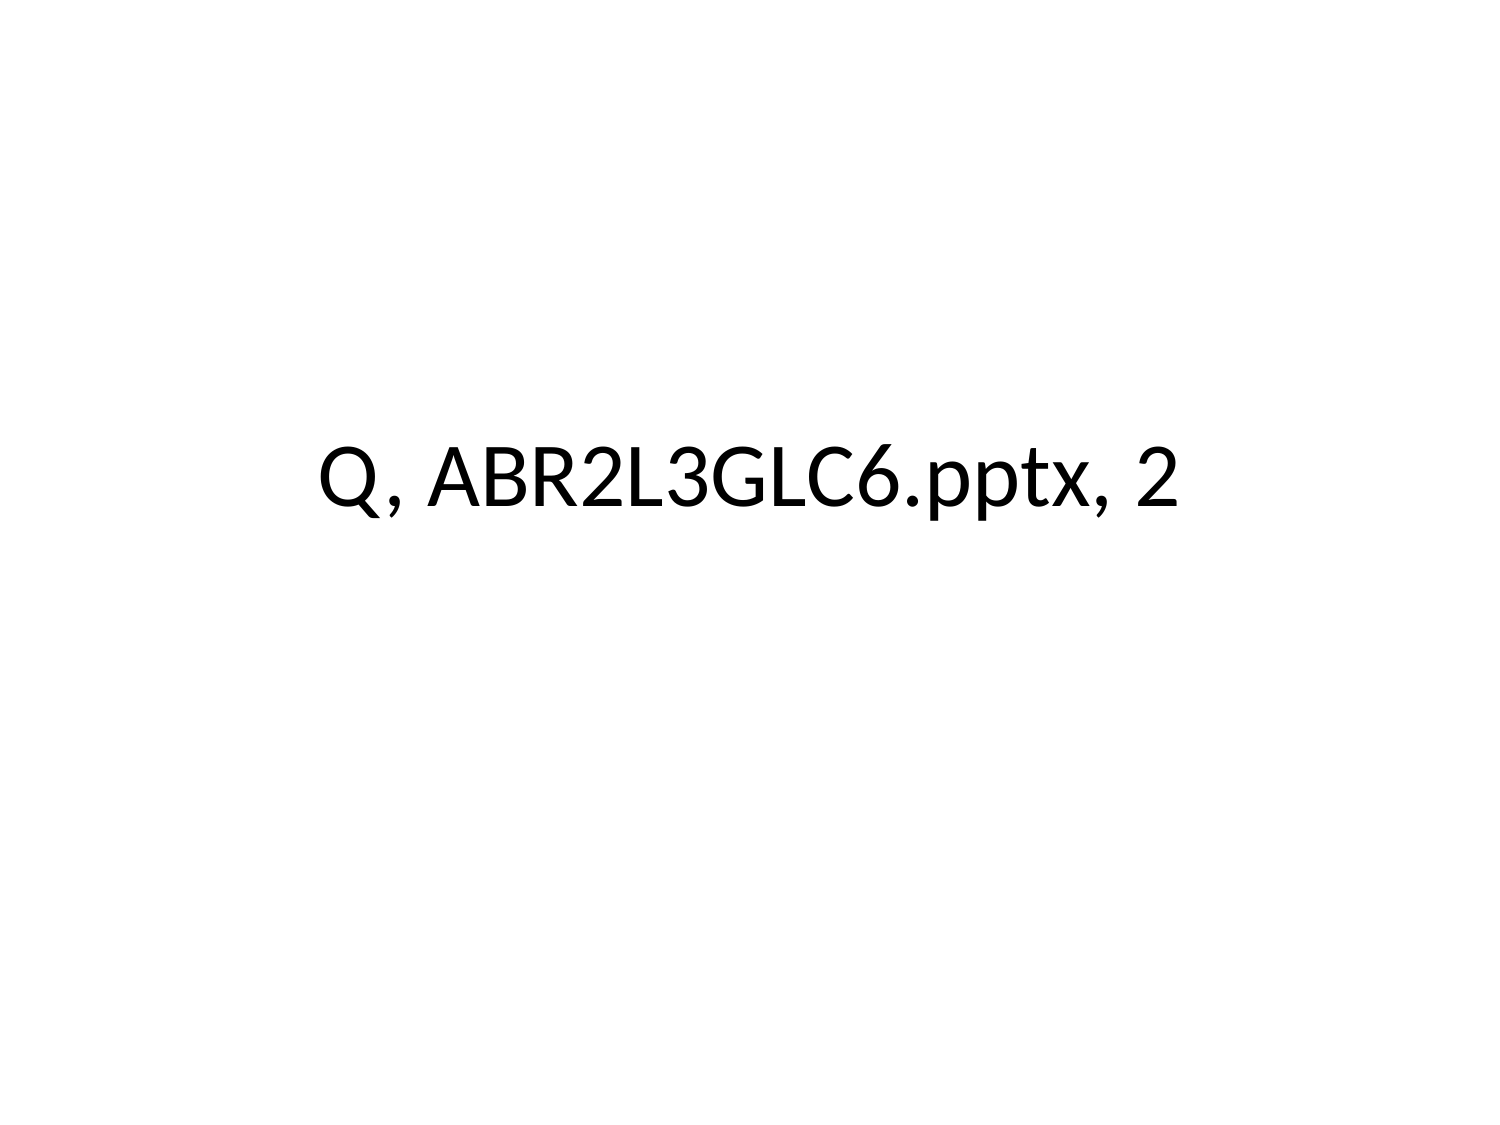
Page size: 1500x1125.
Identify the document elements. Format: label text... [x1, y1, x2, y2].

title Q, ABR2L3GLC6.pptx, 2 [112, 349, 1388, 591]
